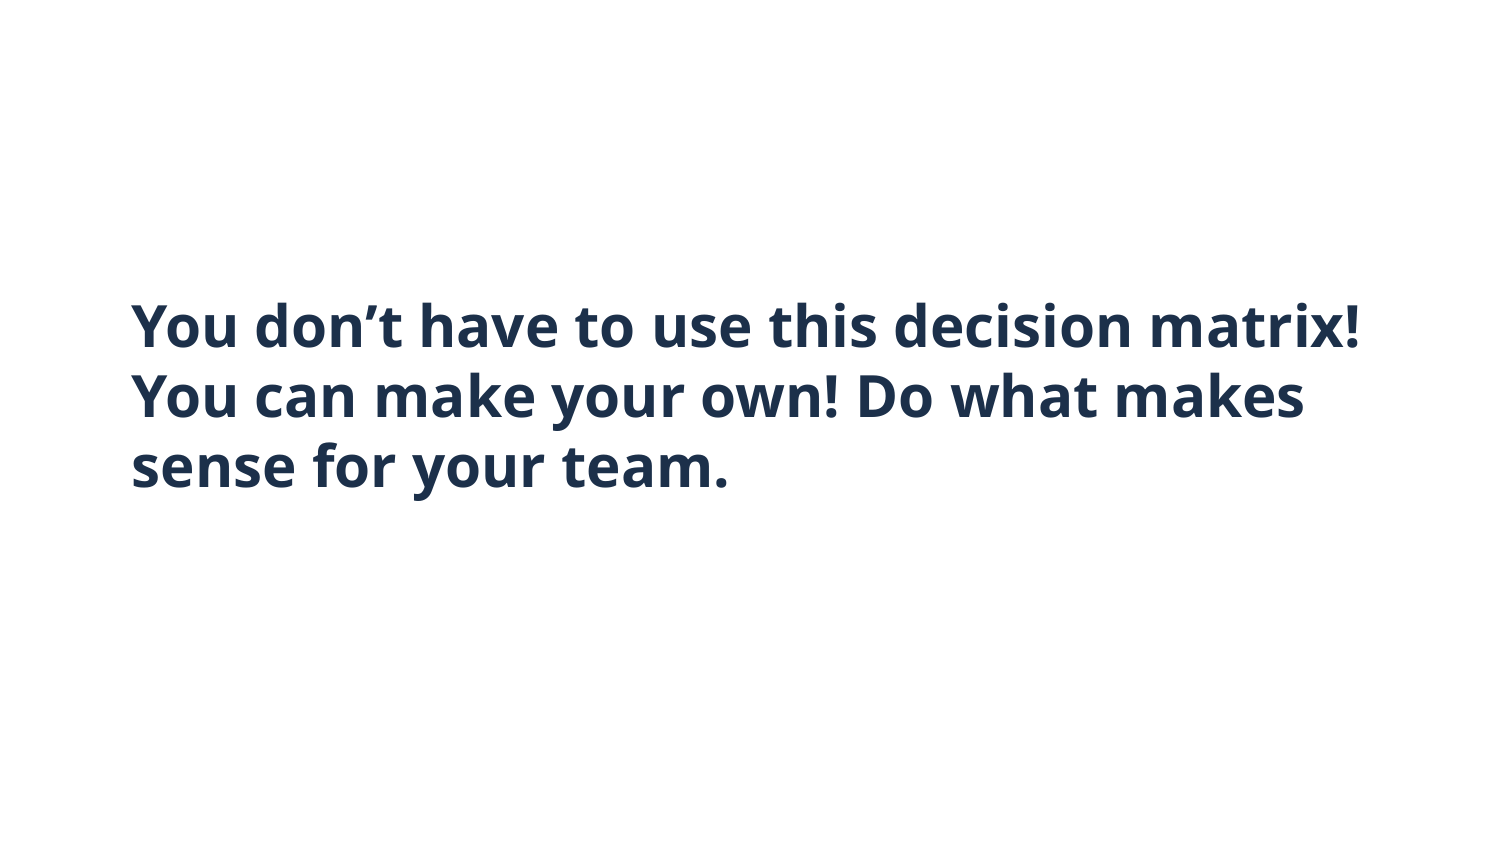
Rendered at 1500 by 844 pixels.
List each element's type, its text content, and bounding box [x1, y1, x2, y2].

title You don’t have to use this decision matrix! You can make your own! Do what makes sense for your team. [116, 87, 1379, 701]
